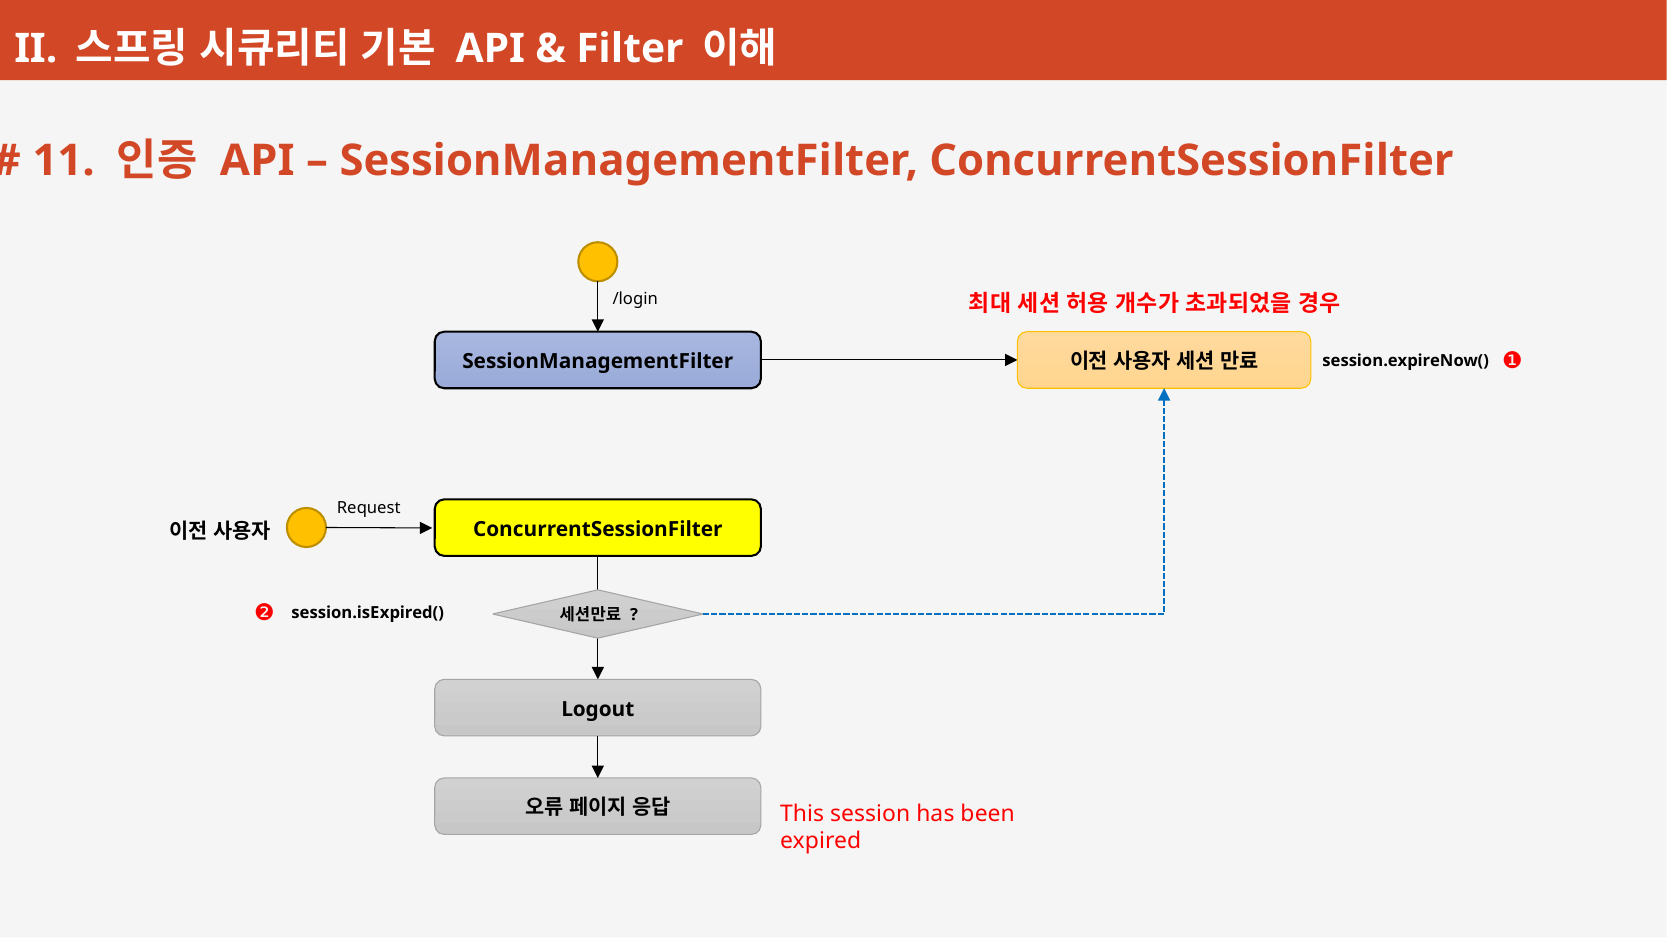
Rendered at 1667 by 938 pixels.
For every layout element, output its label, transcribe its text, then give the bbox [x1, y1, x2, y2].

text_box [702, 388, 1165, 615]
text_box This session has been expired [765, 791, 1099, 861]
text_box # 11. 인증 API – SessionManagementFilter, ConcurrentSessionFilter [0, 124, 1469, 192]
text_box 세션만료 ? [598, 595, 654, 631]
text_box [577, 241, 619, 283]
text_box [291, 506, 327, 549]
text_box 오류 페이지 응답 [434, 777, 762, 835]
text_box ❷ [239, 590, 290, 633]
text_box session.expireNow() [1307, 342, 1487, 377]
text_box 이전 사용자 세션 만료 [1016, 331, 1312, 389]
text_box 이전 사용자 [154, 510, 291, 551]
text_box 최대 세션 허용 개수가 초과되었을 경우 [954, 281, 1397, 324]
text_box session.isExpired() [290, 594, 460, 630]
text_box ConcurrentSessionFilter [434, 498, 702, 557]
text_box [654, 602, 702, 626]
text_box SessionManagementFilter [434, 331, 762, 389]
text_box Logout [434, 678, 762, 737]
text_box [598, 631, 632, 639]
text_box Request [322, 489, 416, 524]
text_box 세션만료 ? [544, 595, 597, 631]
text_box [564, 631, 597, 639]
text_box [572, 589, 597, 595]
text_box ❶ [1487, 337, 1538, 381]
text_box [598, 589, 623, 595]
text_box /login [597, 280, 673, 316]
text_box [492, 601, 544, 627]
